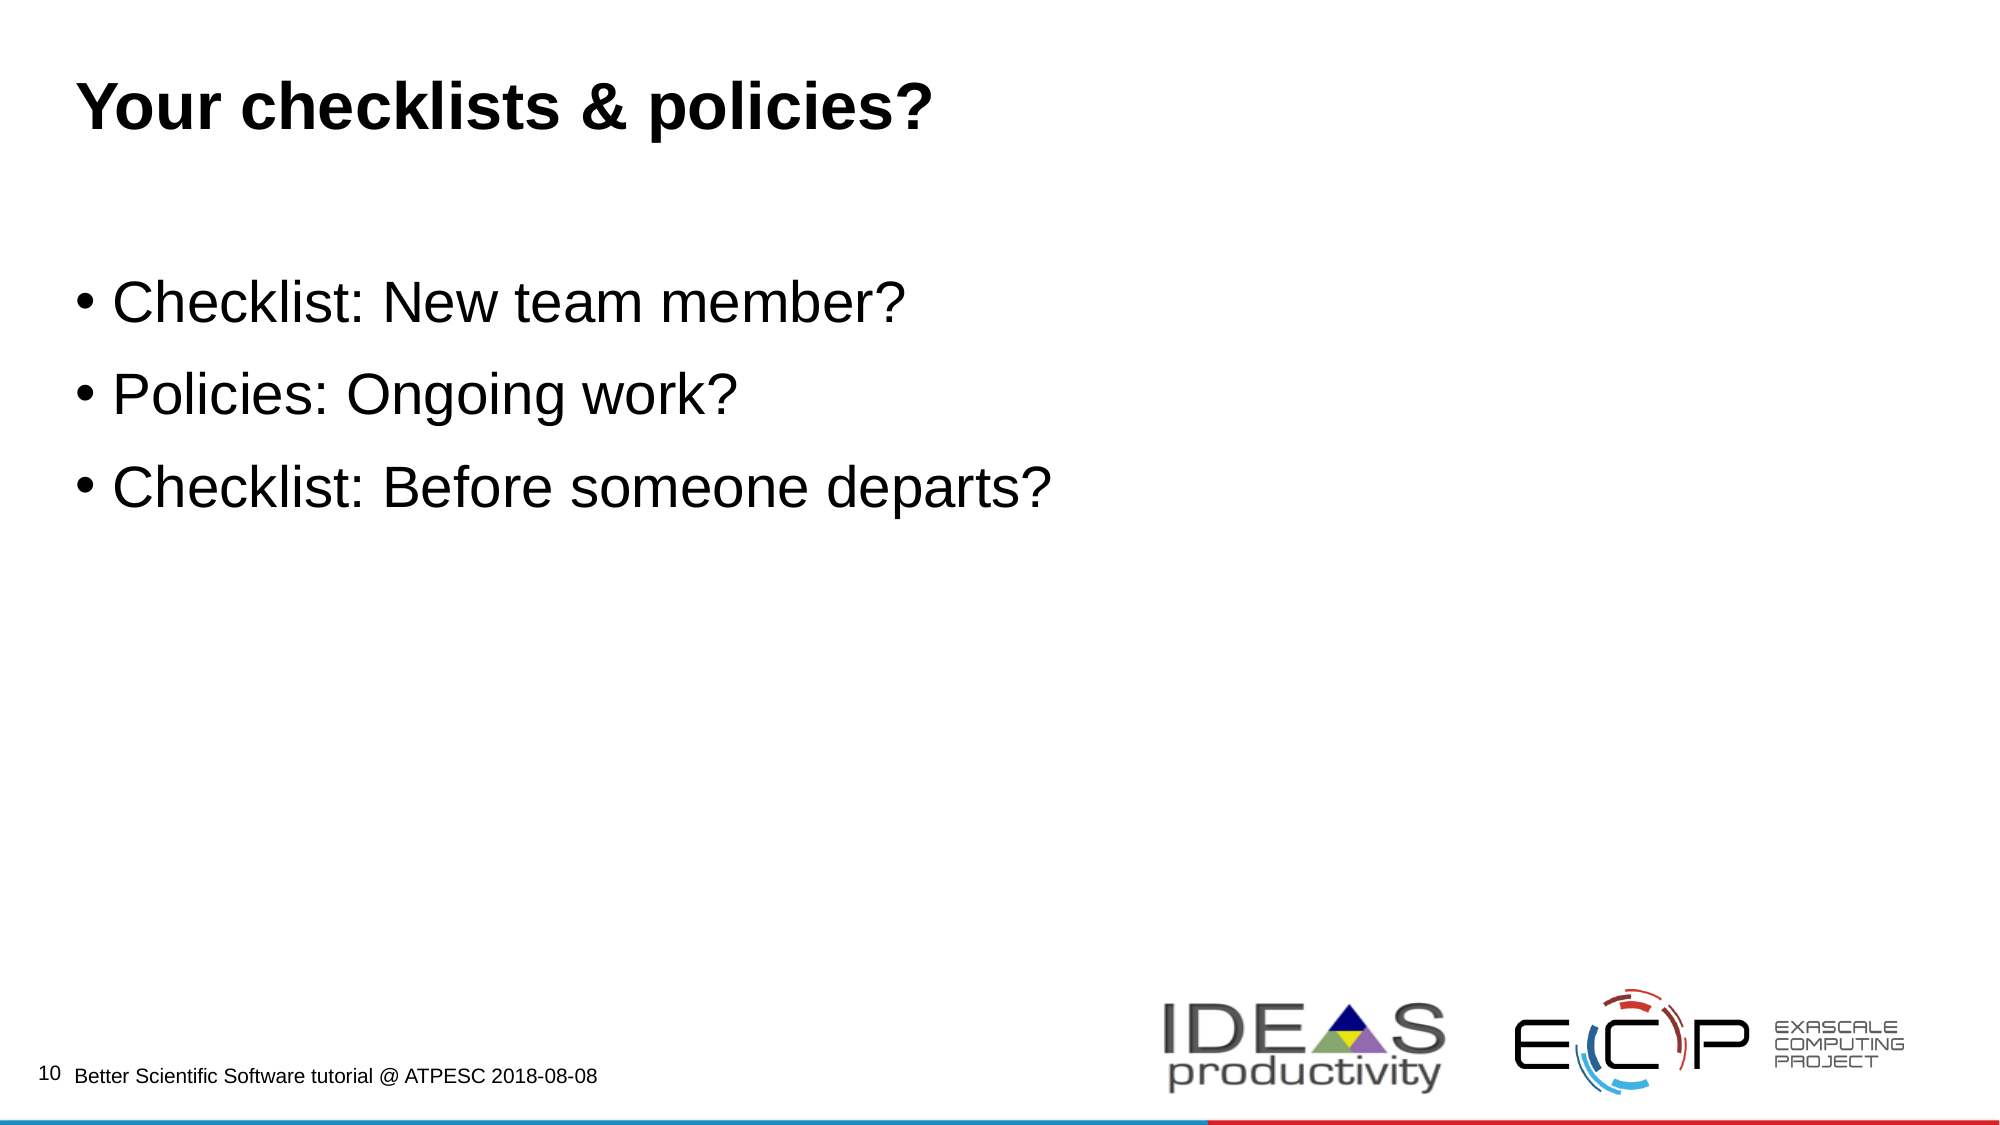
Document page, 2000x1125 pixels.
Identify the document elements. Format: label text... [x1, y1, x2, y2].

picture [1152, 995, 1456, 1101]
title Your checklists & policies? [59, 67, 1926, 152]
picture [1515, 989, 1904, 1095]
list Checklist: New team member? Policies: Ongoing work? Checklist: Before someone departs? [59, 264, 1926, 930]
